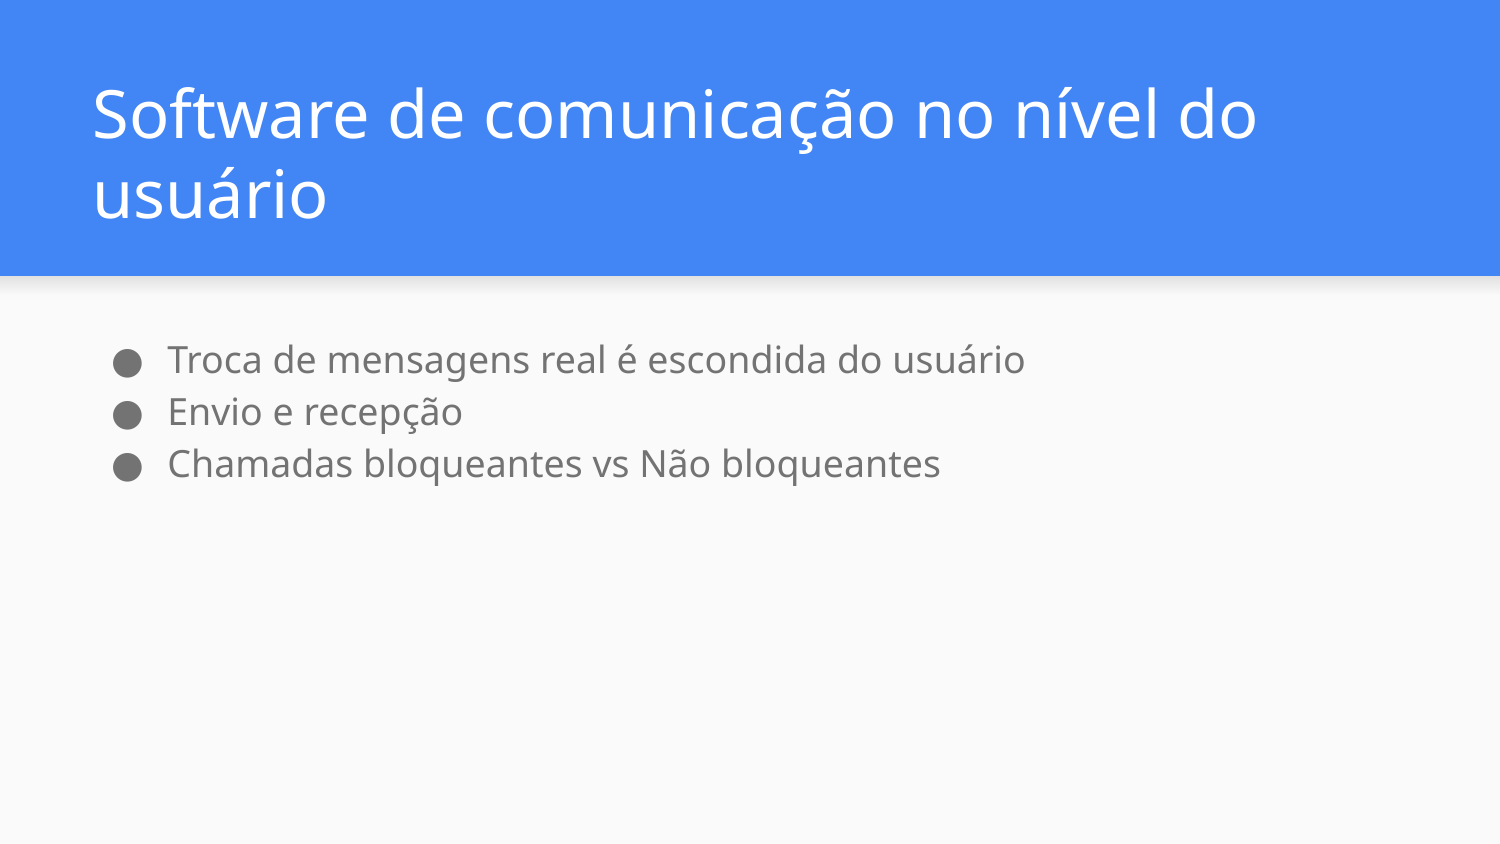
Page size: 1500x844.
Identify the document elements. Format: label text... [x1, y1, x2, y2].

title Software de comunicação no nível do usuário [77, 121, 1427, 248]
list Troca de mensagens real é escondida do usuário Envio e recepção Chamadas bloqueantes vs Não bloqueantes [77, 314, 1427, 760]
